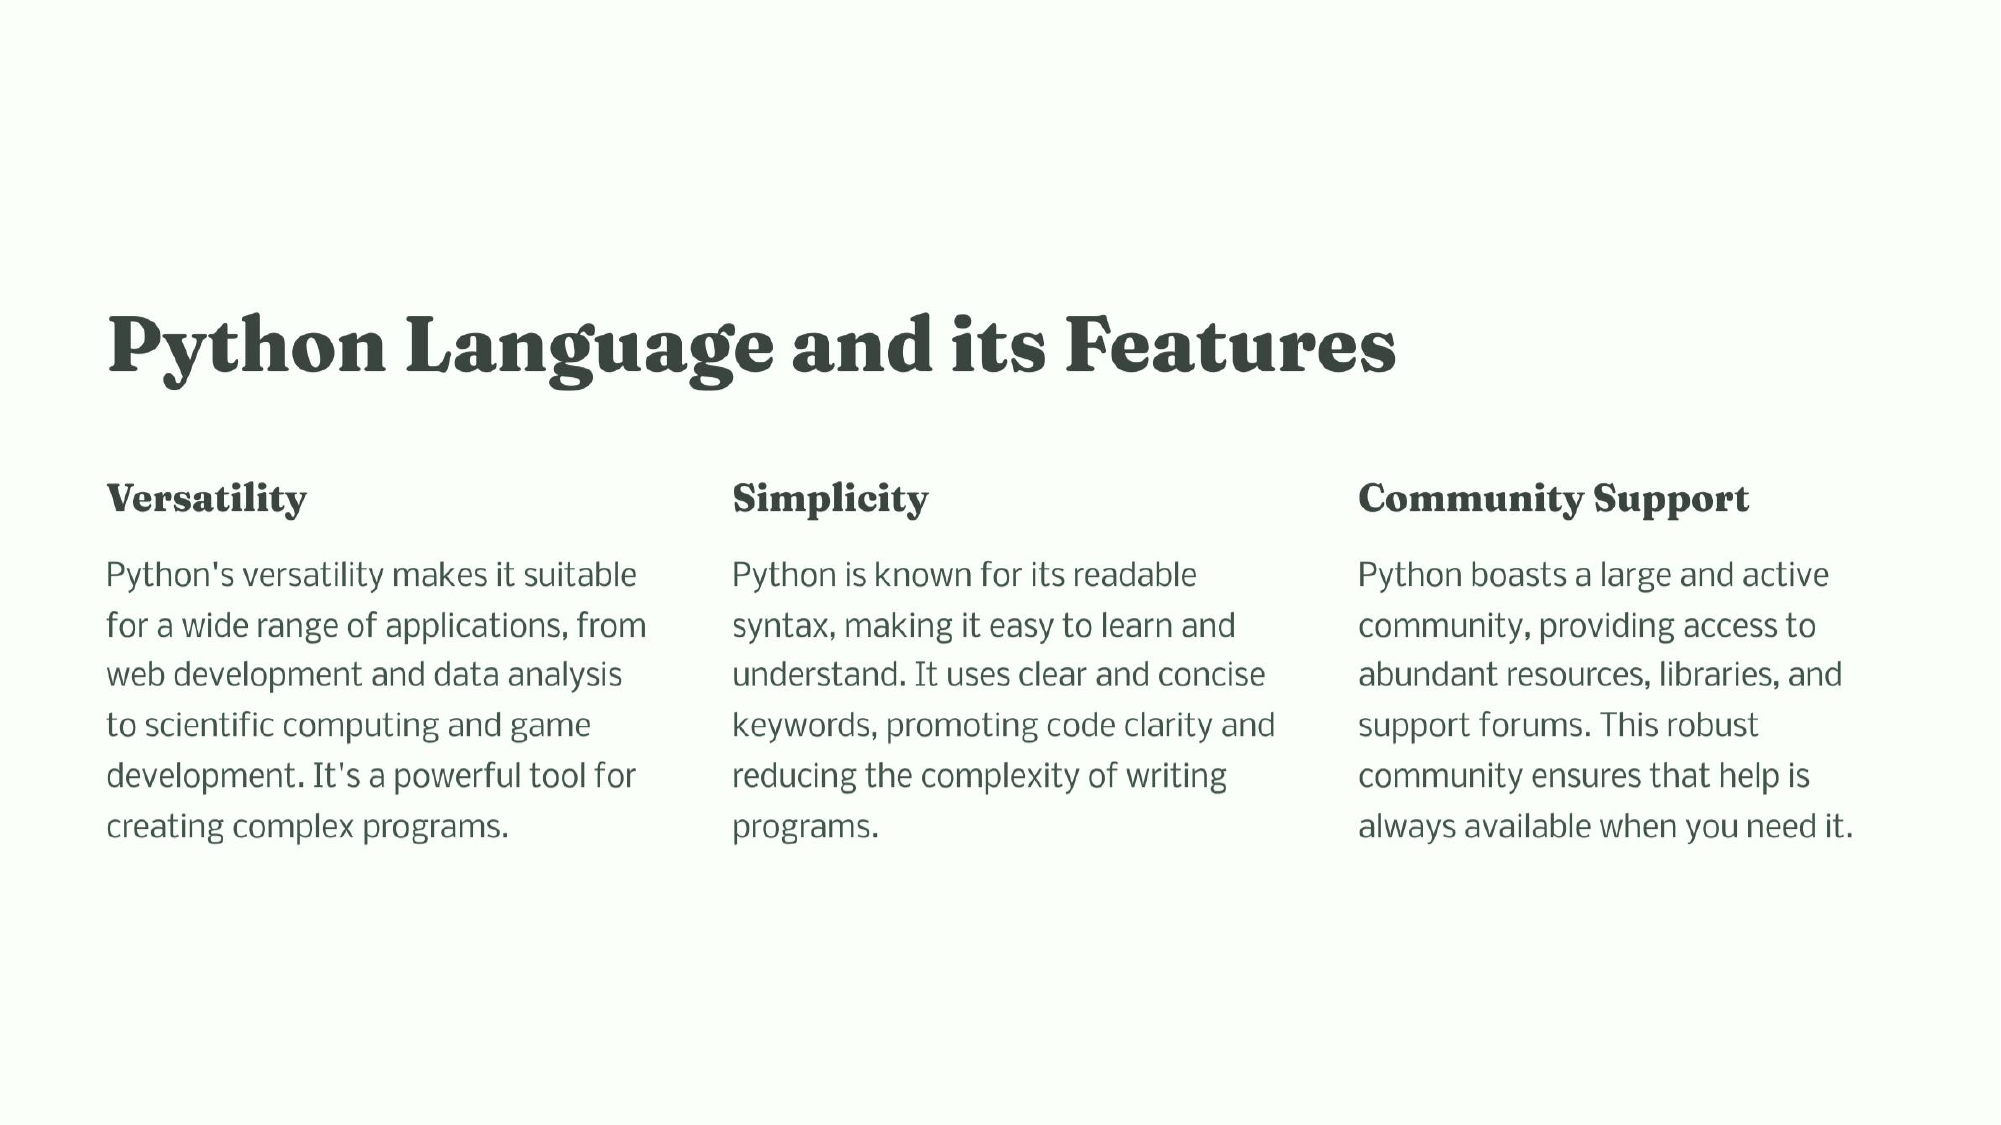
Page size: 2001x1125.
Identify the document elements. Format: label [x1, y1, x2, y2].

list [0, 0, 2000, 1125]
